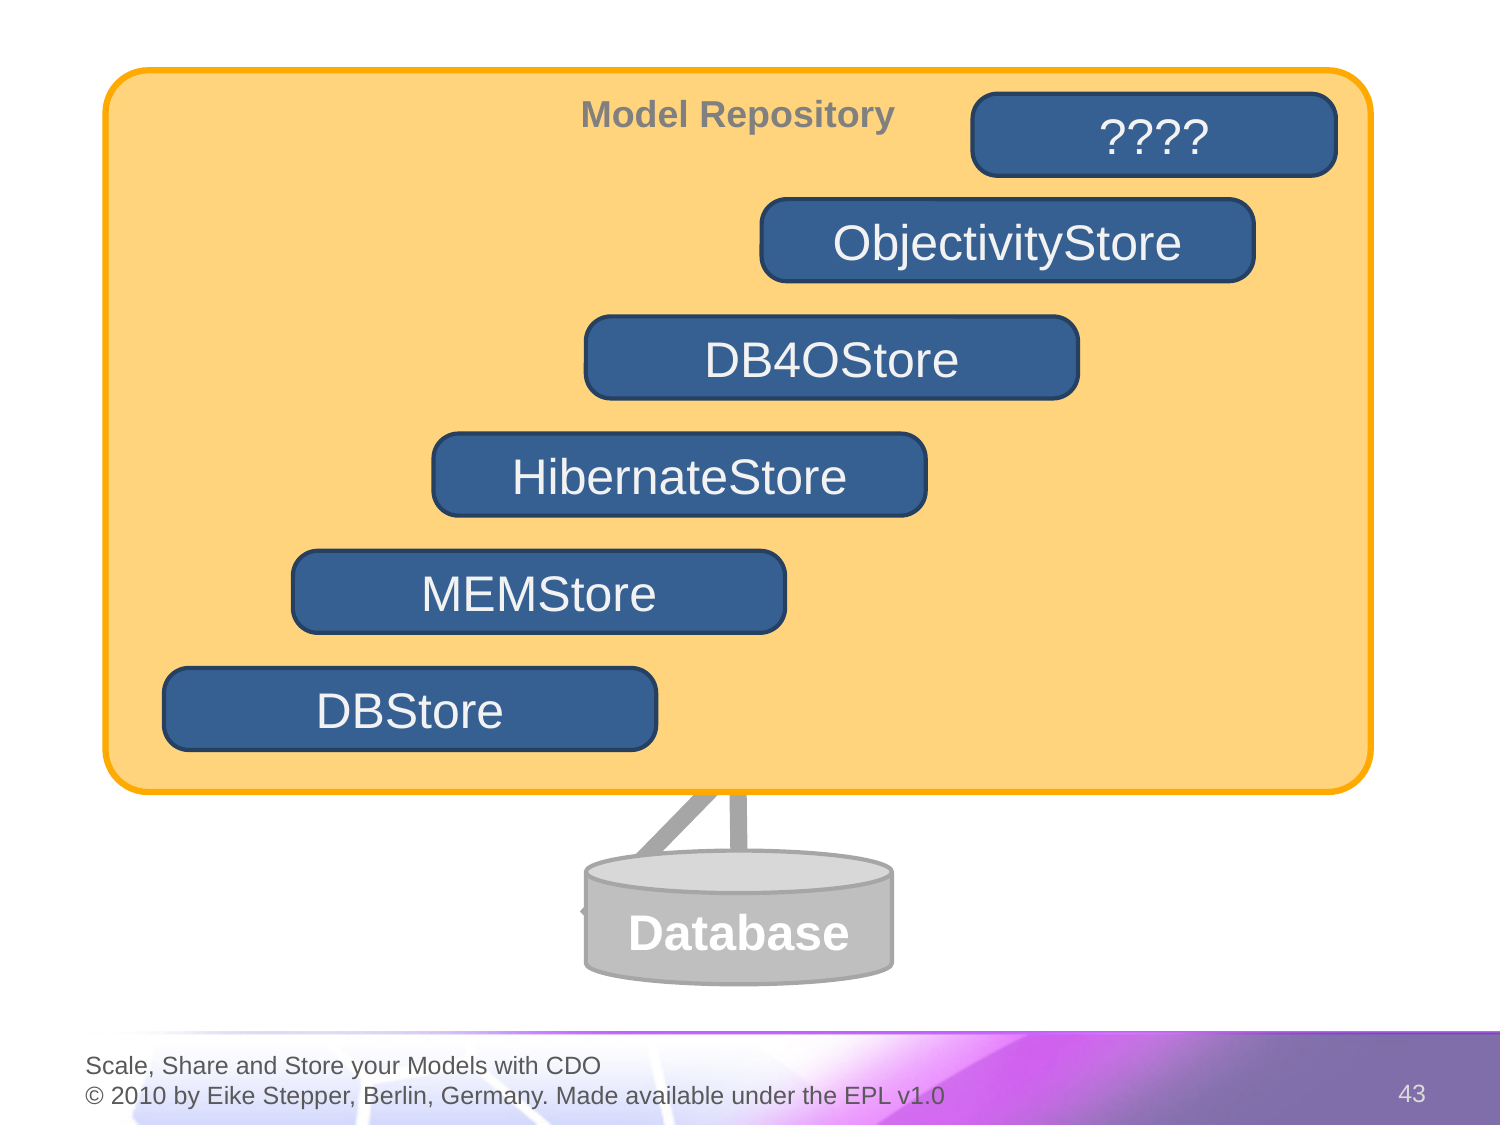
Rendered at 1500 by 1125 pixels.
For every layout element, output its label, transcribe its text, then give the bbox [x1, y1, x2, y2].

text_box DBStore [161, 665, 659, 753]
text_box ObjectivityStore [759, 197, 1256, 284]
text_box MEMStore [290, 548, 788, 635]
footer Scale, Share and Store your Models with CDO © 2010 by Eike Stepper, Berlin, Germany. Made available under the EPL v1.0 [70, 1049, 1325, 1110]
text_box Model Repository [103, 68, 1373, 795]
text_box ???? [970, 91, 1338, 178]
picture [0, 1031, 1500, 1125]
text_box Database [583, 849, 895, 987]
text_box DB4OStore [583, 314, 1081, 401]
slide_number 43 [1335, 1062, 1442, 1123]
text_box HibernateStore [431, 431, 928, 518]
